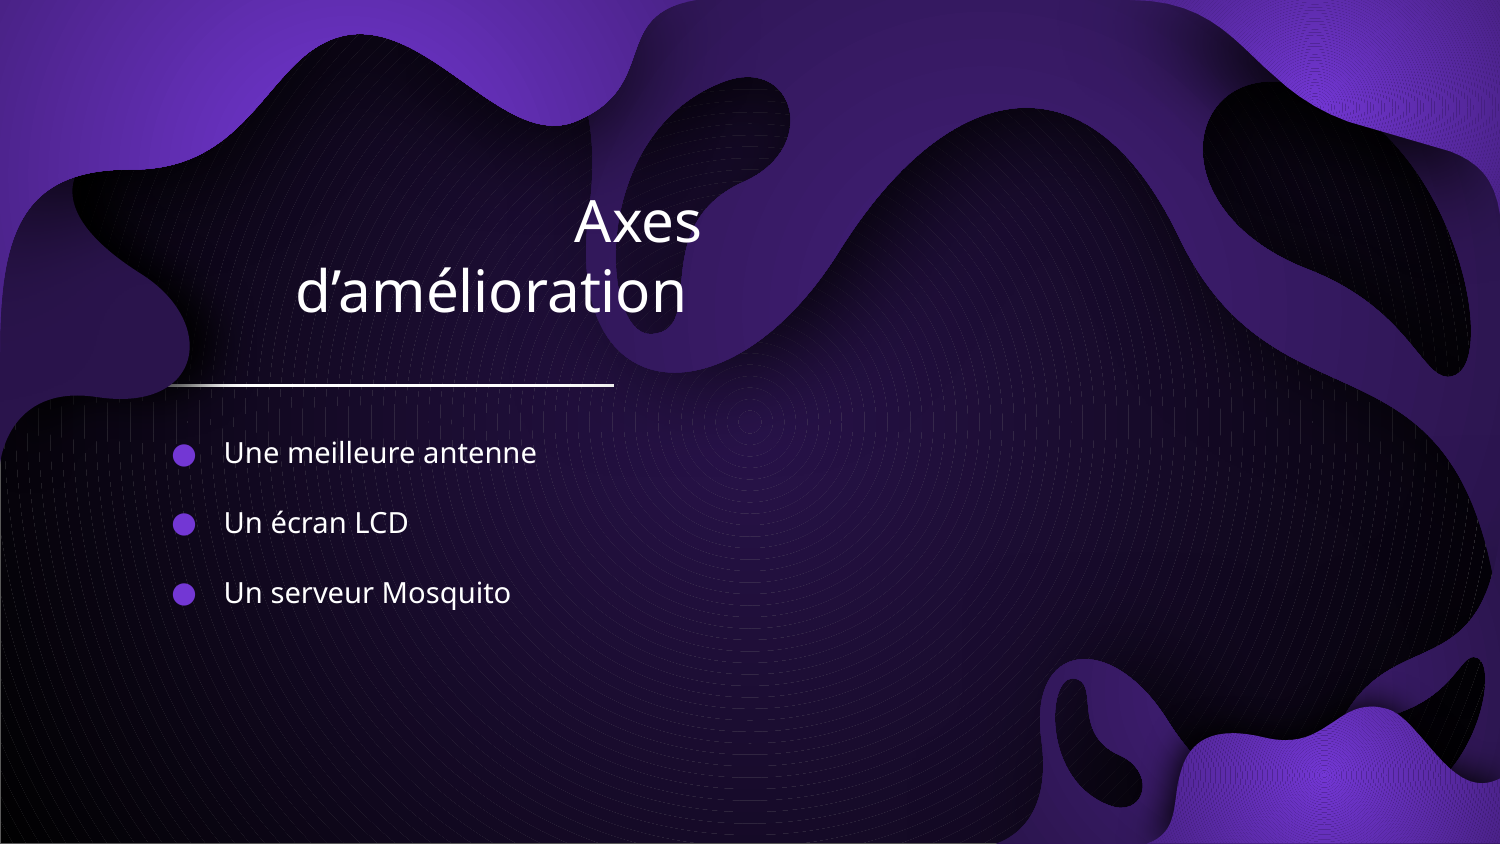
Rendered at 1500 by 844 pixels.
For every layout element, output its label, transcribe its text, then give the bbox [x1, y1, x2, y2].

text_box Une meilleure antenne Un écran LCD Un serveur Mosquito [133, 419, 1024, 705]
title Axes d’amélioration [169, 168, 718, 316]
